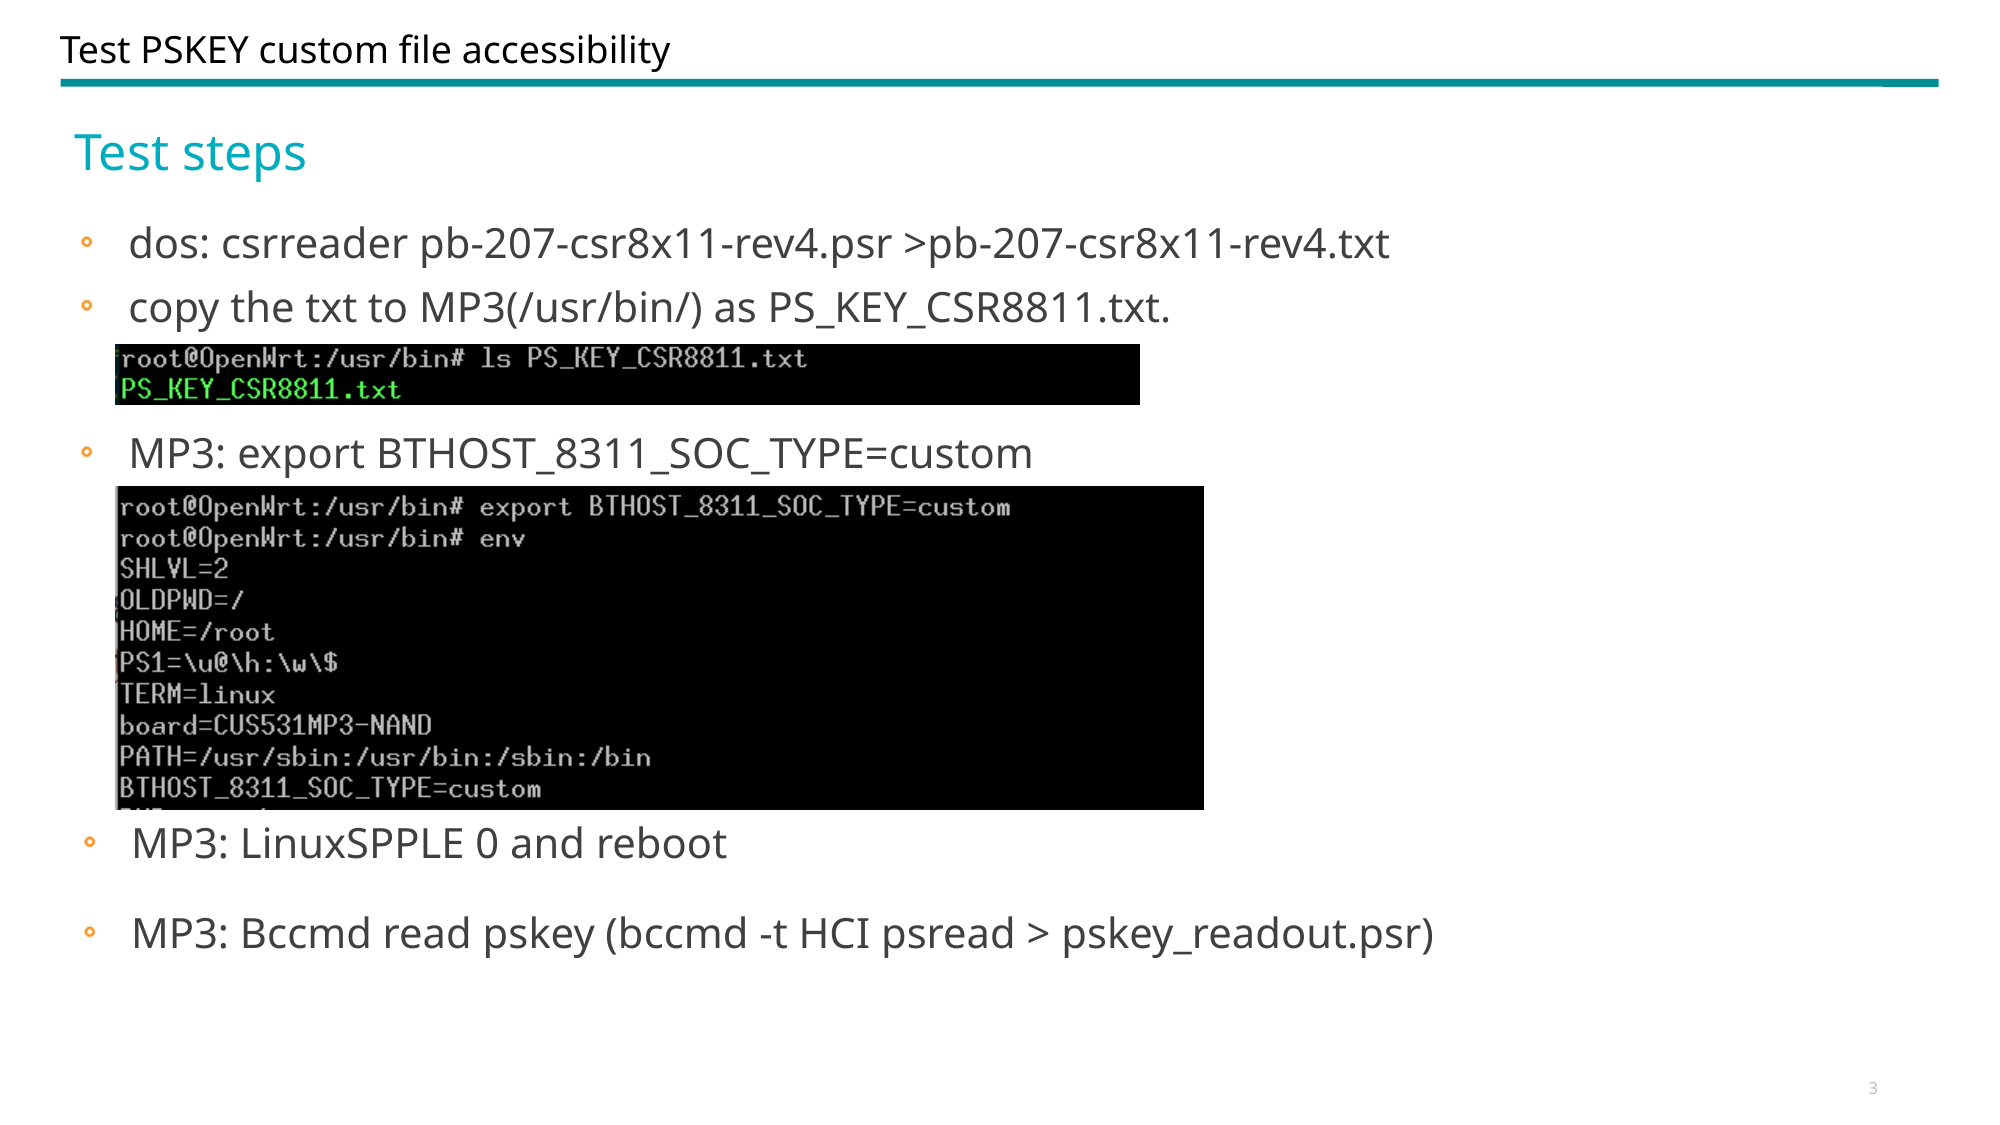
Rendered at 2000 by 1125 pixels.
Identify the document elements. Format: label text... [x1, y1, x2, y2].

picture [114, 343, 1141, 406]
picture [75, 827, 105, 857]
text_box Test PSKEY custom file accessibility [45, 6, 1920, 90]
picture [115, 486, 1204, 811]
text_box dos: csrreader pb-207-csr8x11-rev4.psr >pb-207-csr8x11-rev4.txt [57, 209, 1933, 273]
picture [72, 227, 102, 257]
picture [72, 437, 102, 467]
text_box MP3: LinuxSPPLE 0 and reboot [60, 809, 1935, 870]
picture [75, 917, 105, 947]
text_box Test steps [59, 120, 1935, 178]
text_box MP3: export BTHOST_8311_SOC_TYPE=custom [57, 419, 1933, 525]
text_box copy the txt to MP3(/usr/bin/) as PS_KEY_CSR8811.txt. [57, 273, 1933, 378]
picture [72, 290, 102, 321]
text_box MP3: Bccmd read pskey (bccmd -t HCI psread > pskey_readout.psr) [60, 899, 1935, 960]
